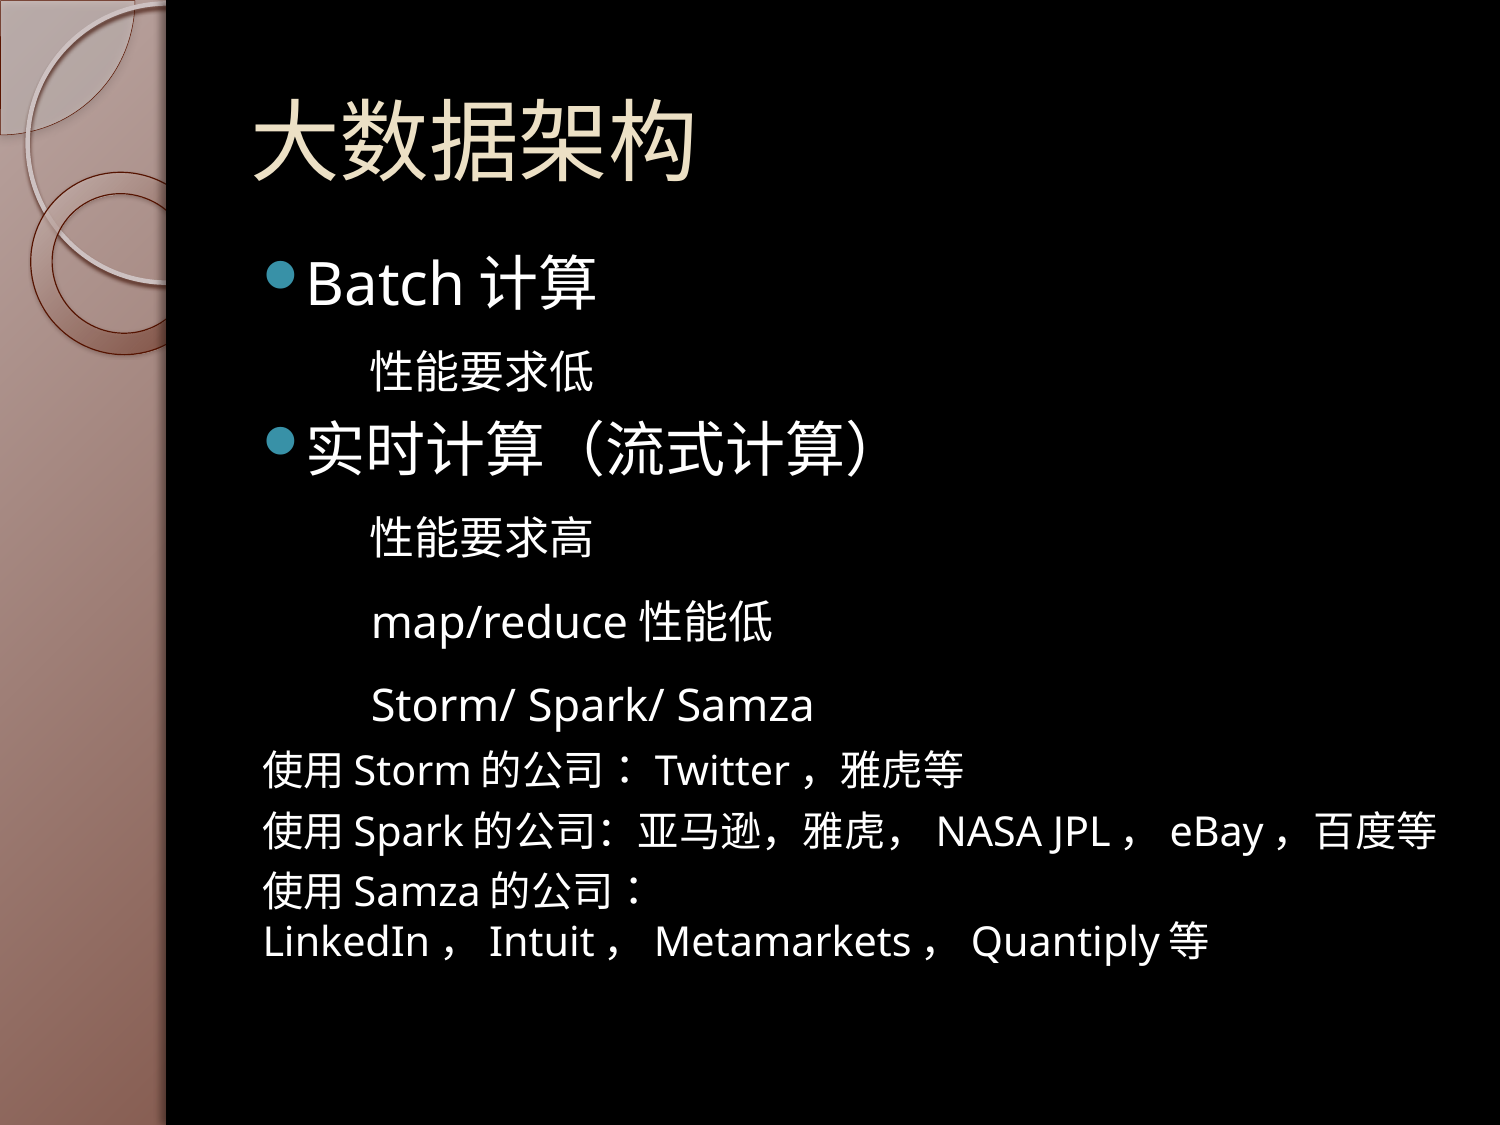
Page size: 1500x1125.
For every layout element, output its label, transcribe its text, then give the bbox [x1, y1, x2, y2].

list Batch计算 性能要求低 实时计算（流式计算） 性能要求高 map/reduce性能低 Storm/ Spark/ Samza 使用Storm的公司：Twitter，雅虎等 使用Spark的公司：亚马逊，雅虎，NASA JPL，eBay，百度等 使用Samza的公司：LinkedIn，Intuit，Metamarkets，Quantiply等 [235, 237, 1466, 1025]
title 大数据架构 [235, 45, 1466, 233]
